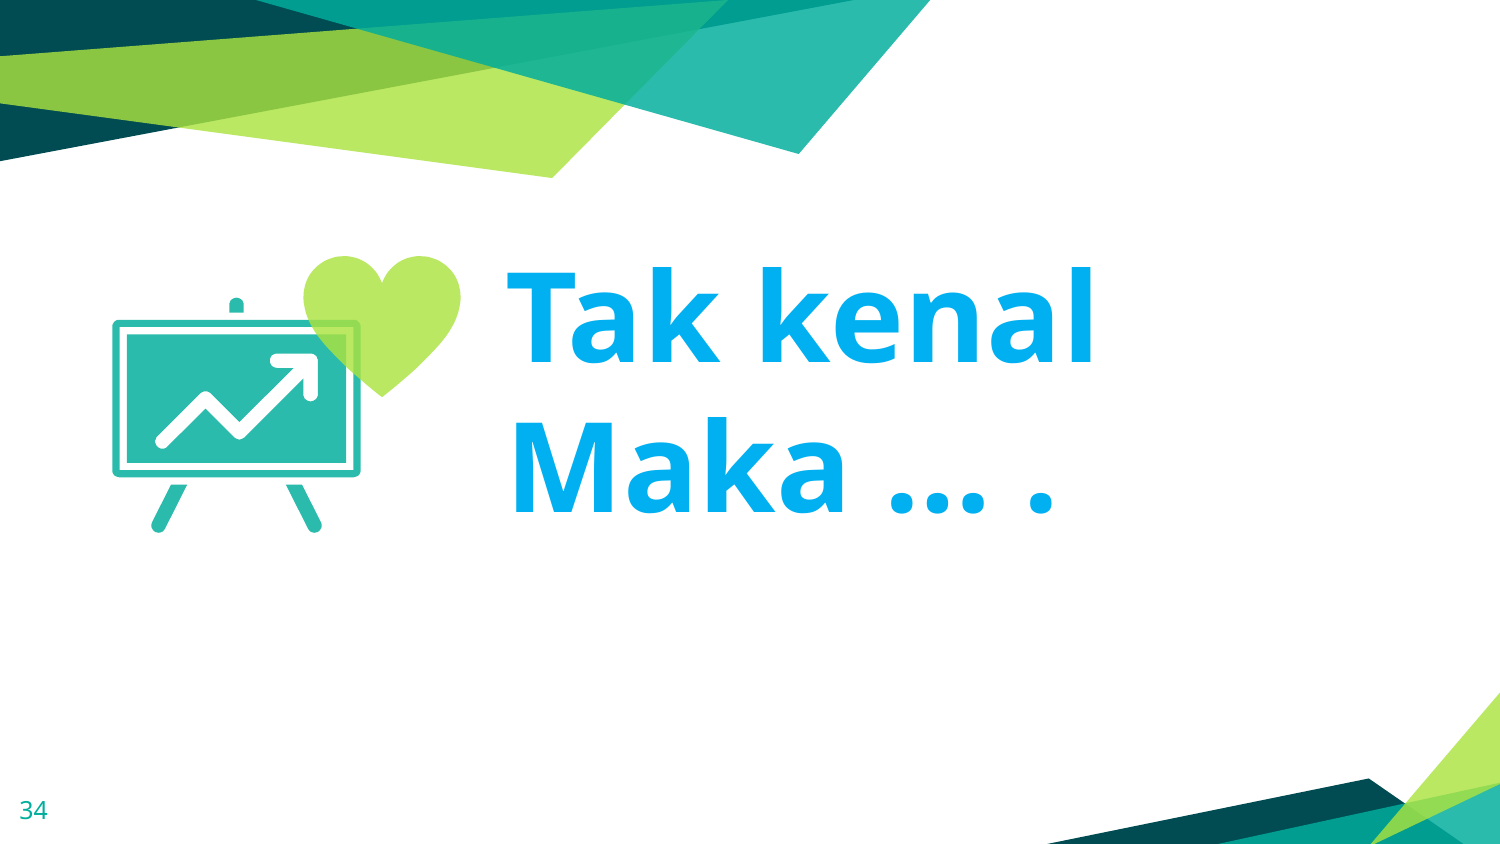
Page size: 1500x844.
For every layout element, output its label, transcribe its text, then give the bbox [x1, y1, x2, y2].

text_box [112, 297, 361, 534]
slide_number 34 [4, 779, 95, 844]
text_box [303, 256, 461, 398]
title Tak kenal Maka … . [490, 222, 1369, 413]
